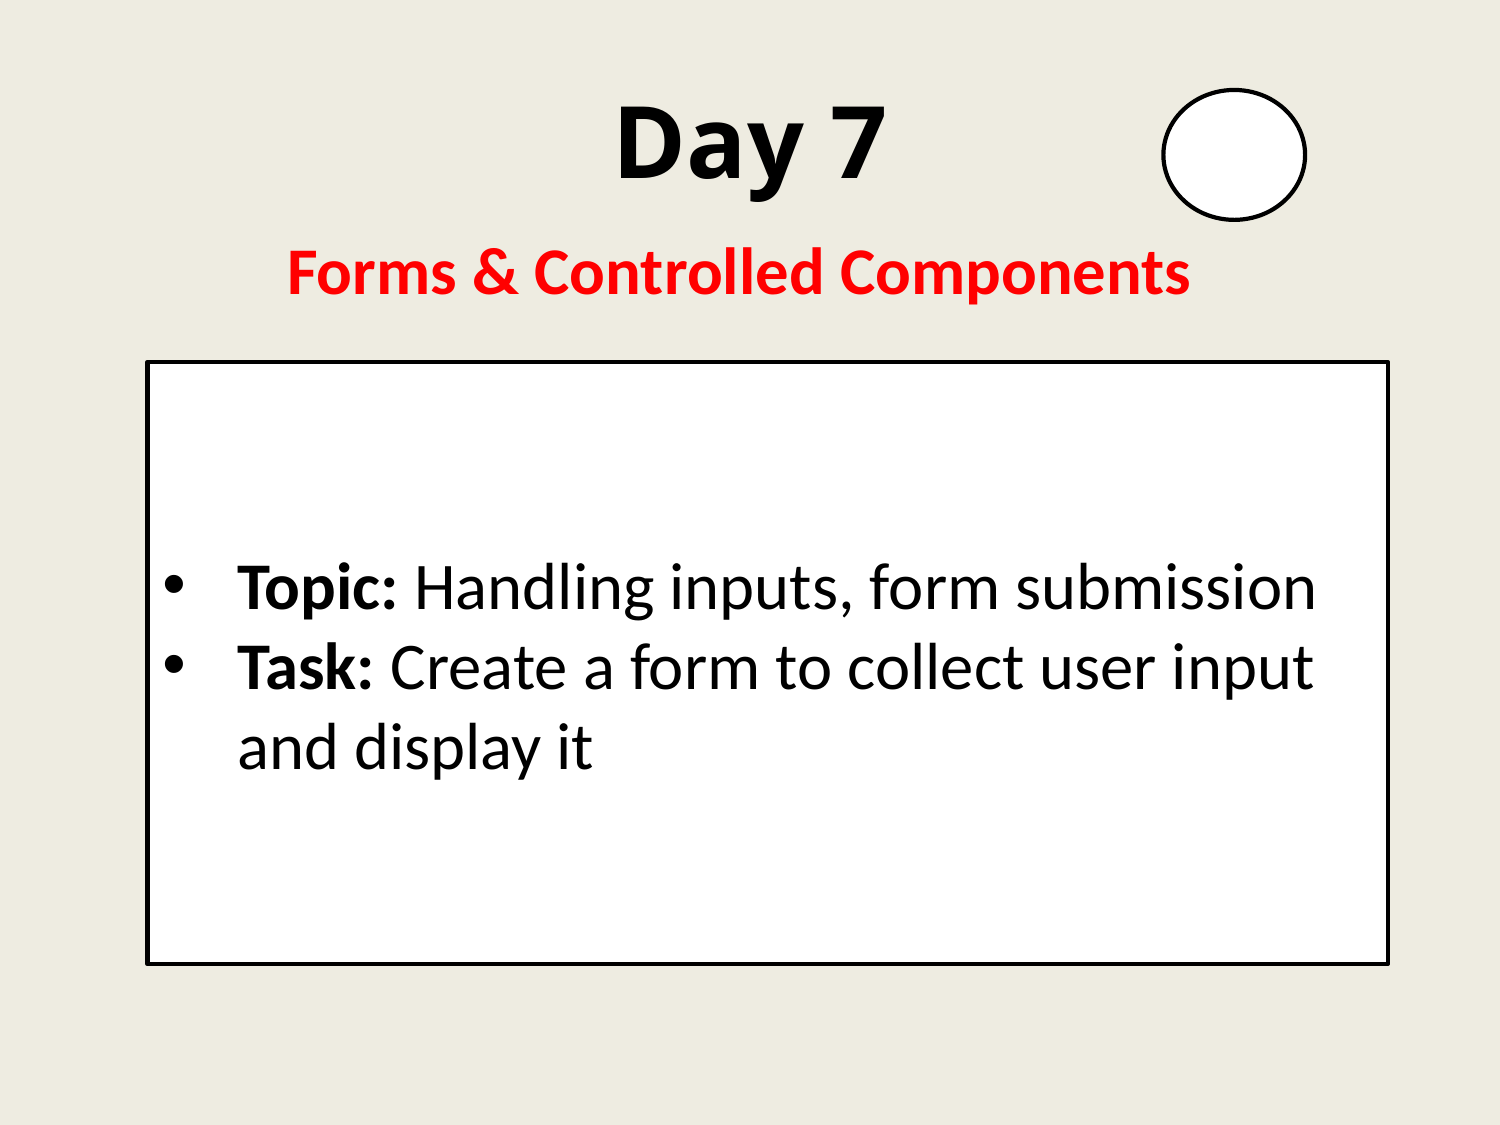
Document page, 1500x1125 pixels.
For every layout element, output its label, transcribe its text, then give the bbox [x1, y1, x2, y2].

text_box Topic: Handling inputs, form submission Task: Create a form to collect user input and display it [145, 360, 1390, 966]
title Day 7 [75, 45, 1425, 233]
text_box [1161, 87, 1308, 222]
list Forms & Controlled Components [64, 219, 1415, 327]
